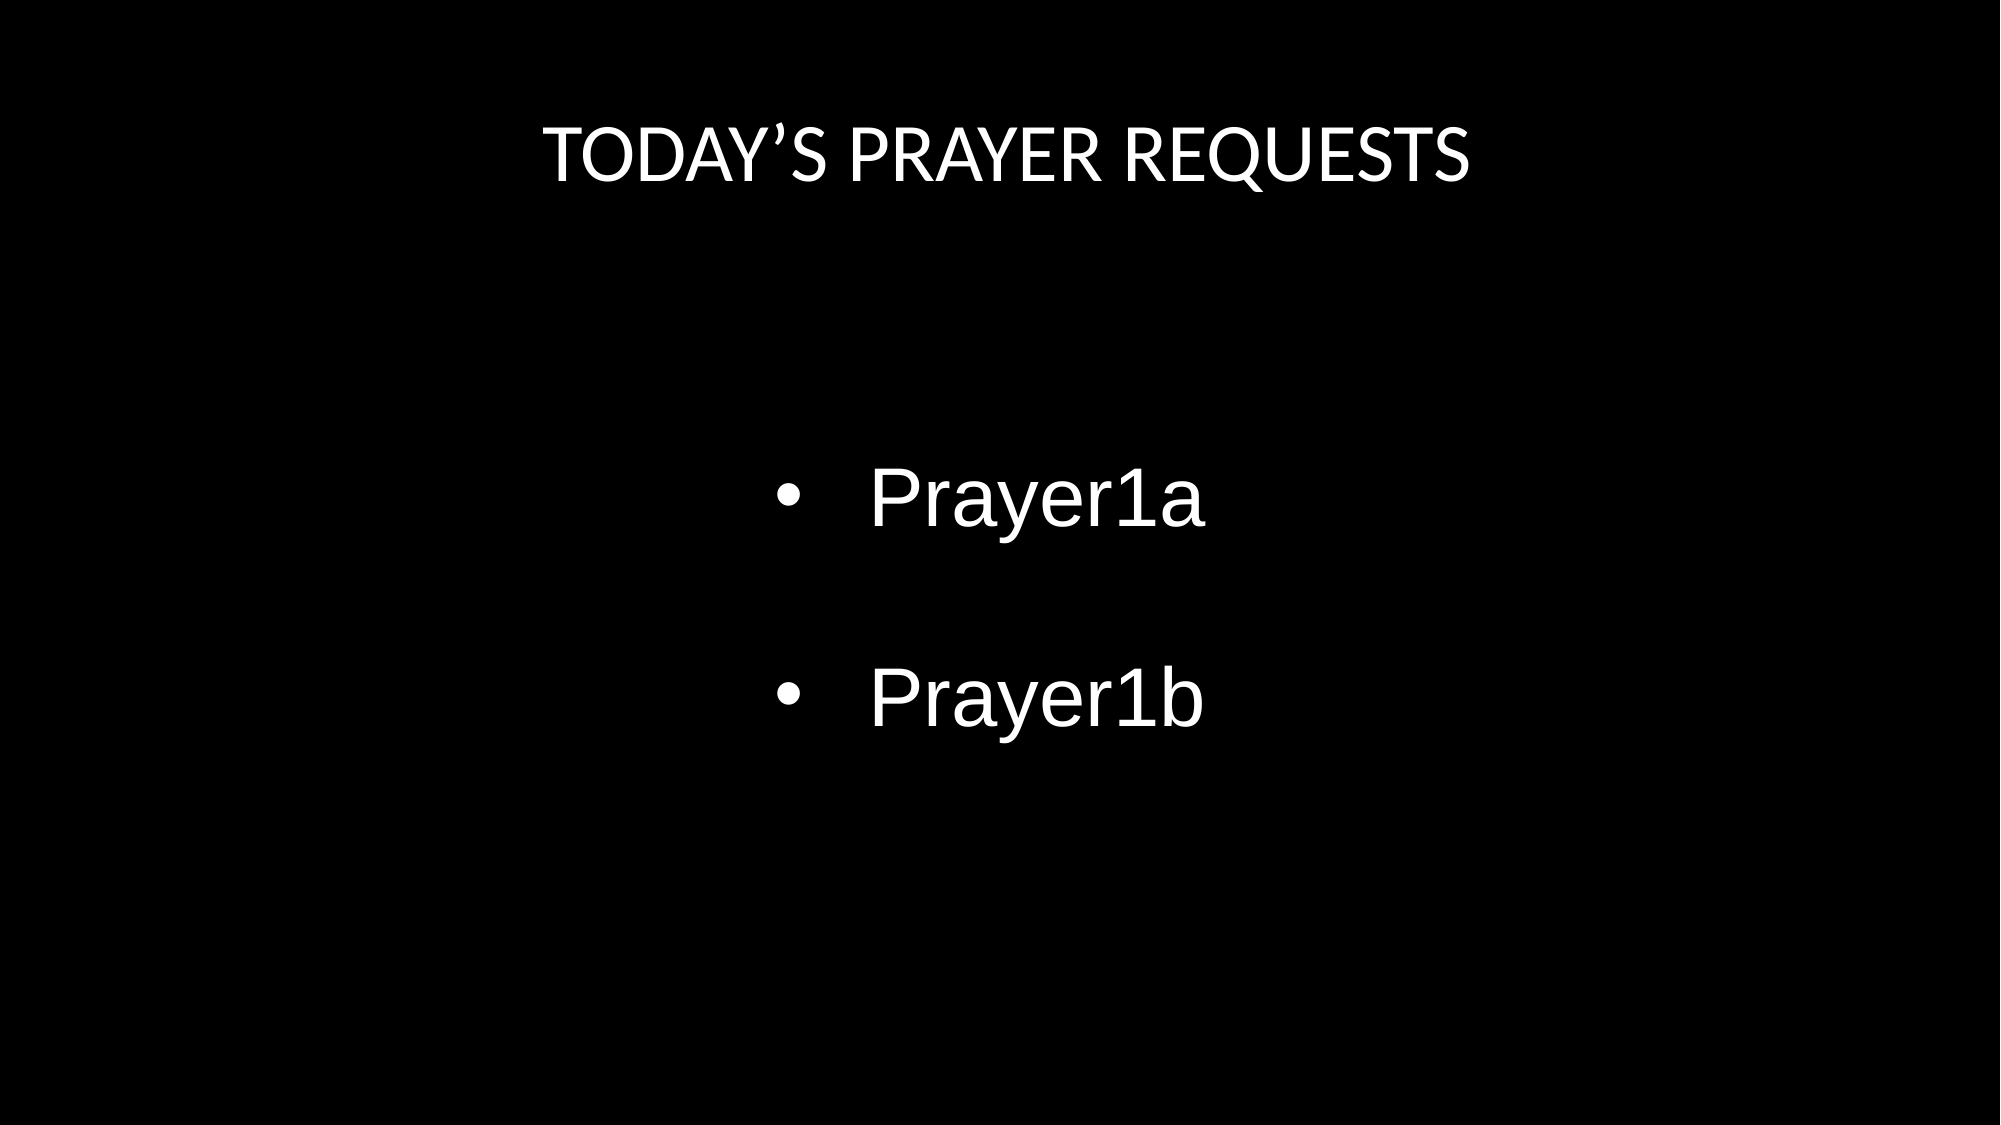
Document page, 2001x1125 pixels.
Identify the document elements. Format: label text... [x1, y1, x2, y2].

text_box Today’s Prayer Requests [137, 90, 1879, 206]
subtitle Prayer1a Prayer1b [68, 113, 1913, 1073]
